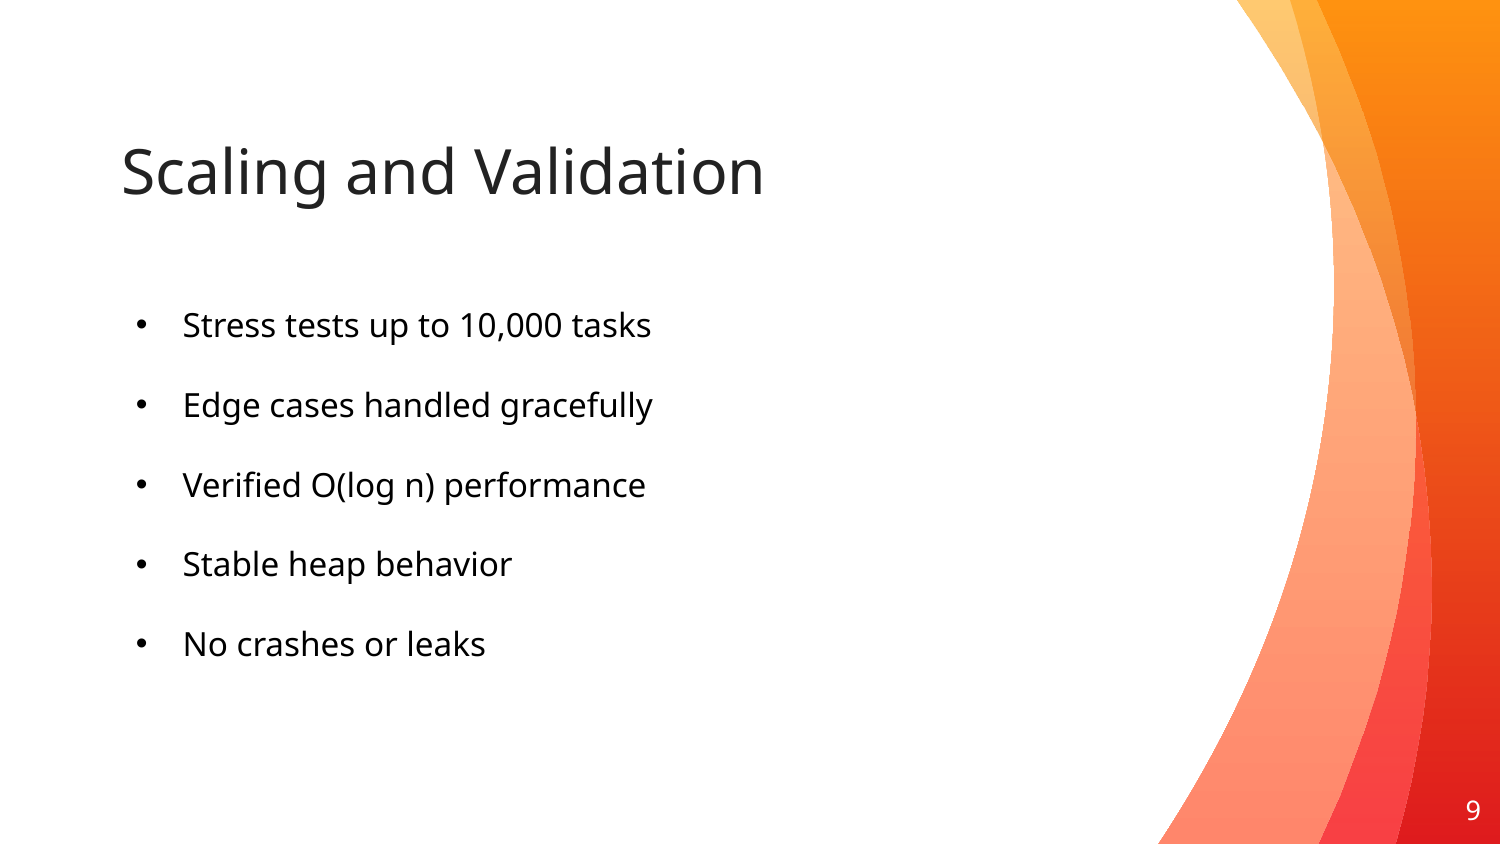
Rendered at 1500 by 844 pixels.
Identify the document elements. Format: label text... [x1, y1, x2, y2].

slide_number 9 [1391, 779, 1482, 844]
text_box Stress tests up to 10,000 tasks Edge cases handled gracefully Verified O(log n) performance Stable heap behavior No crashes or leaks [121, 256, 1126, 671]
title Scaling and Validation [121, 84, 1111, 207]
